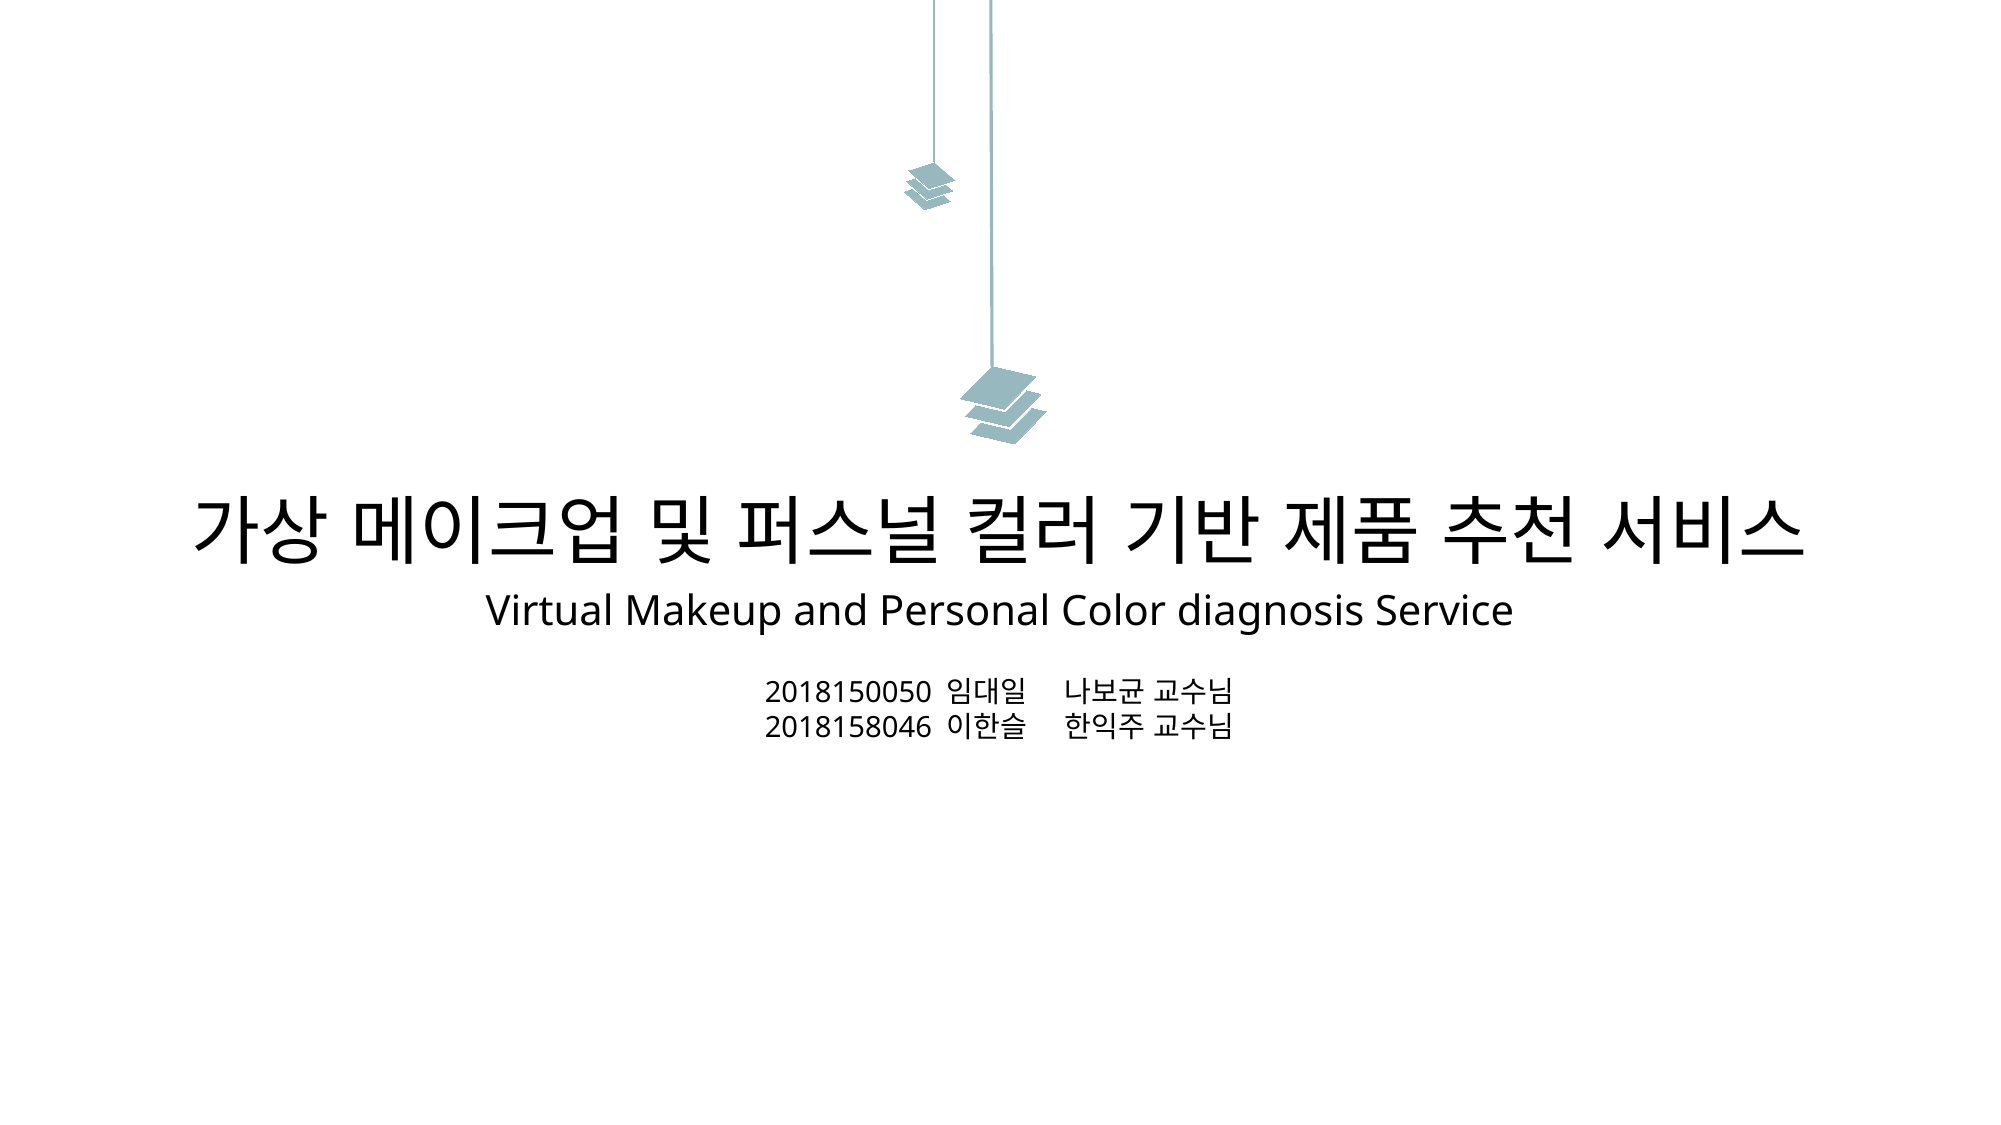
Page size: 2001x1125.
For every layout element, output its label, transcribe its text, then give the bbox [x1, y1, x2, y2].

text_box 가상 메이크업 및 퍼스널 컬러 기반 제품 추천 서비스 [0, 476, 2000, 576]
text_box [963, 364, 1043, 446]
text_box 2018150050 임대일 나보균 교수님 2018158046 이한슬 한익주 교수님 [0, 665, 2000, 751]
text_box Virtual Makeup and Personal Color diagnosis Service [0, 576, 2000, 642]
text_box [905, 162, 954, 211]
